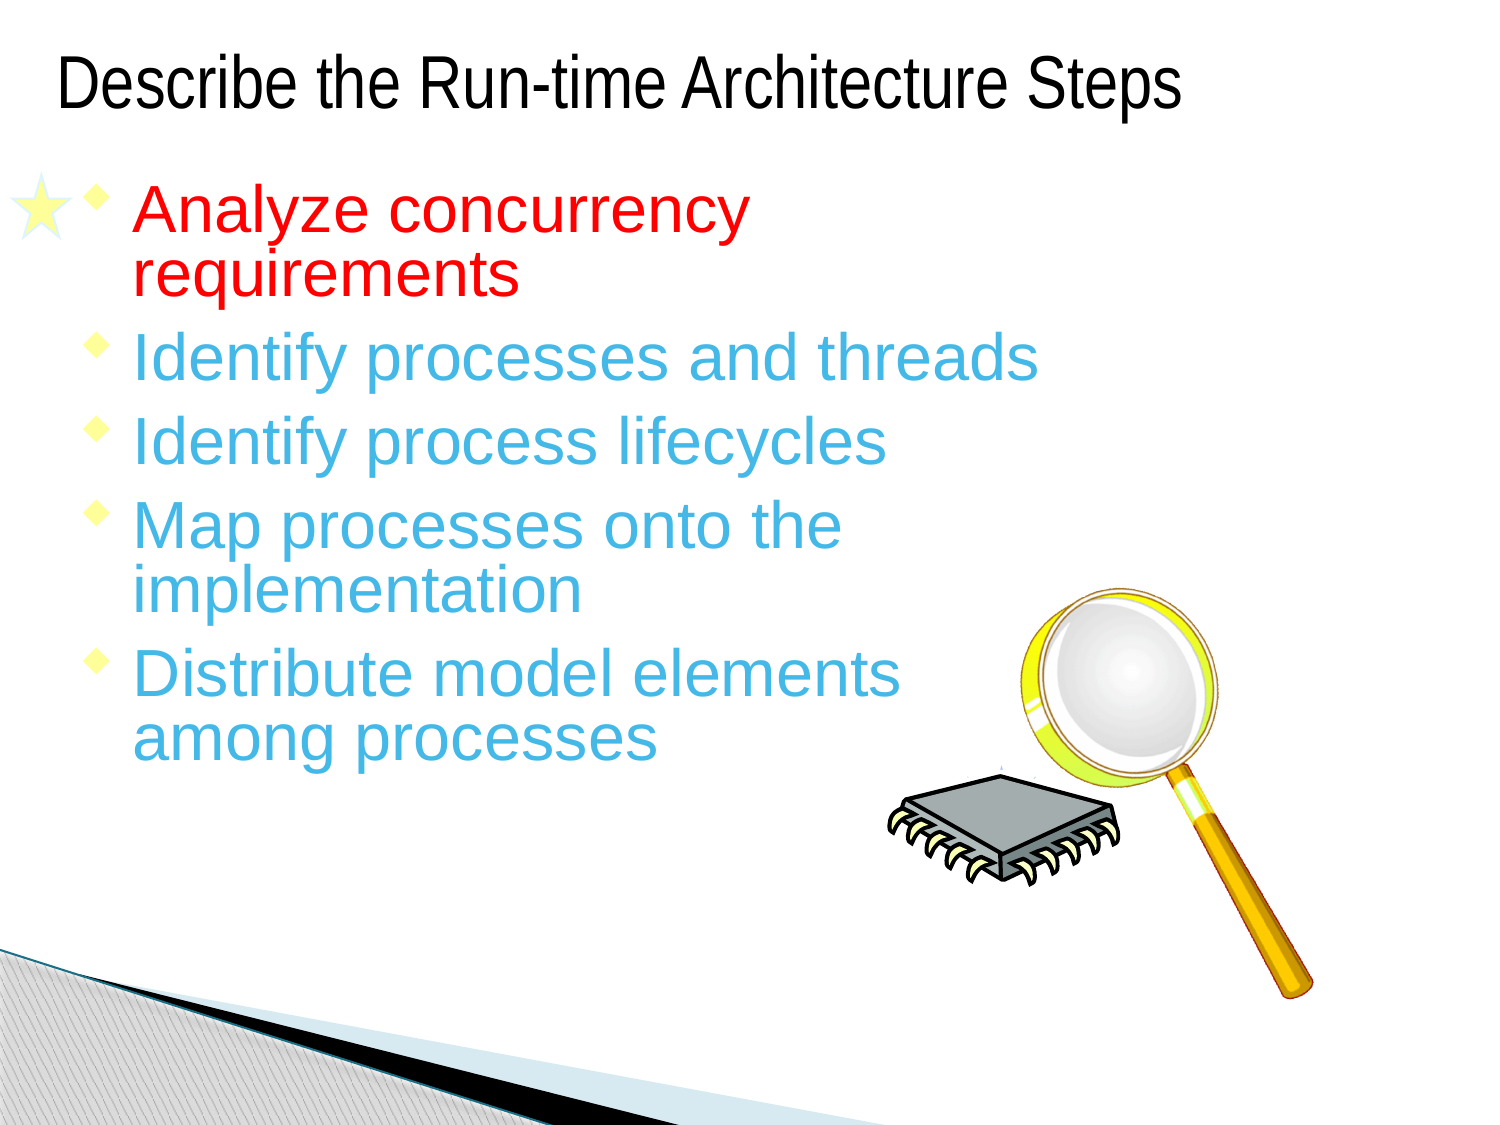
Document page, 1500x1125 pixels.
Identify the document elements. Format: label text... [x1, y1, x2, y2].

picture [1002, 564, 1315, 1042]
text_box Describe the Run-time Architecture Steps [41, 43, 1500, 131]
text_box Analyze concurrency requirements Identify processes and threads Identify process lifecycles Map processes onto the implementation Distribute model elements among processes [59, 172, 1125, 1000]
text_box [12, 174, 71, 238]
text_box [882, 765, 1042, 894]
